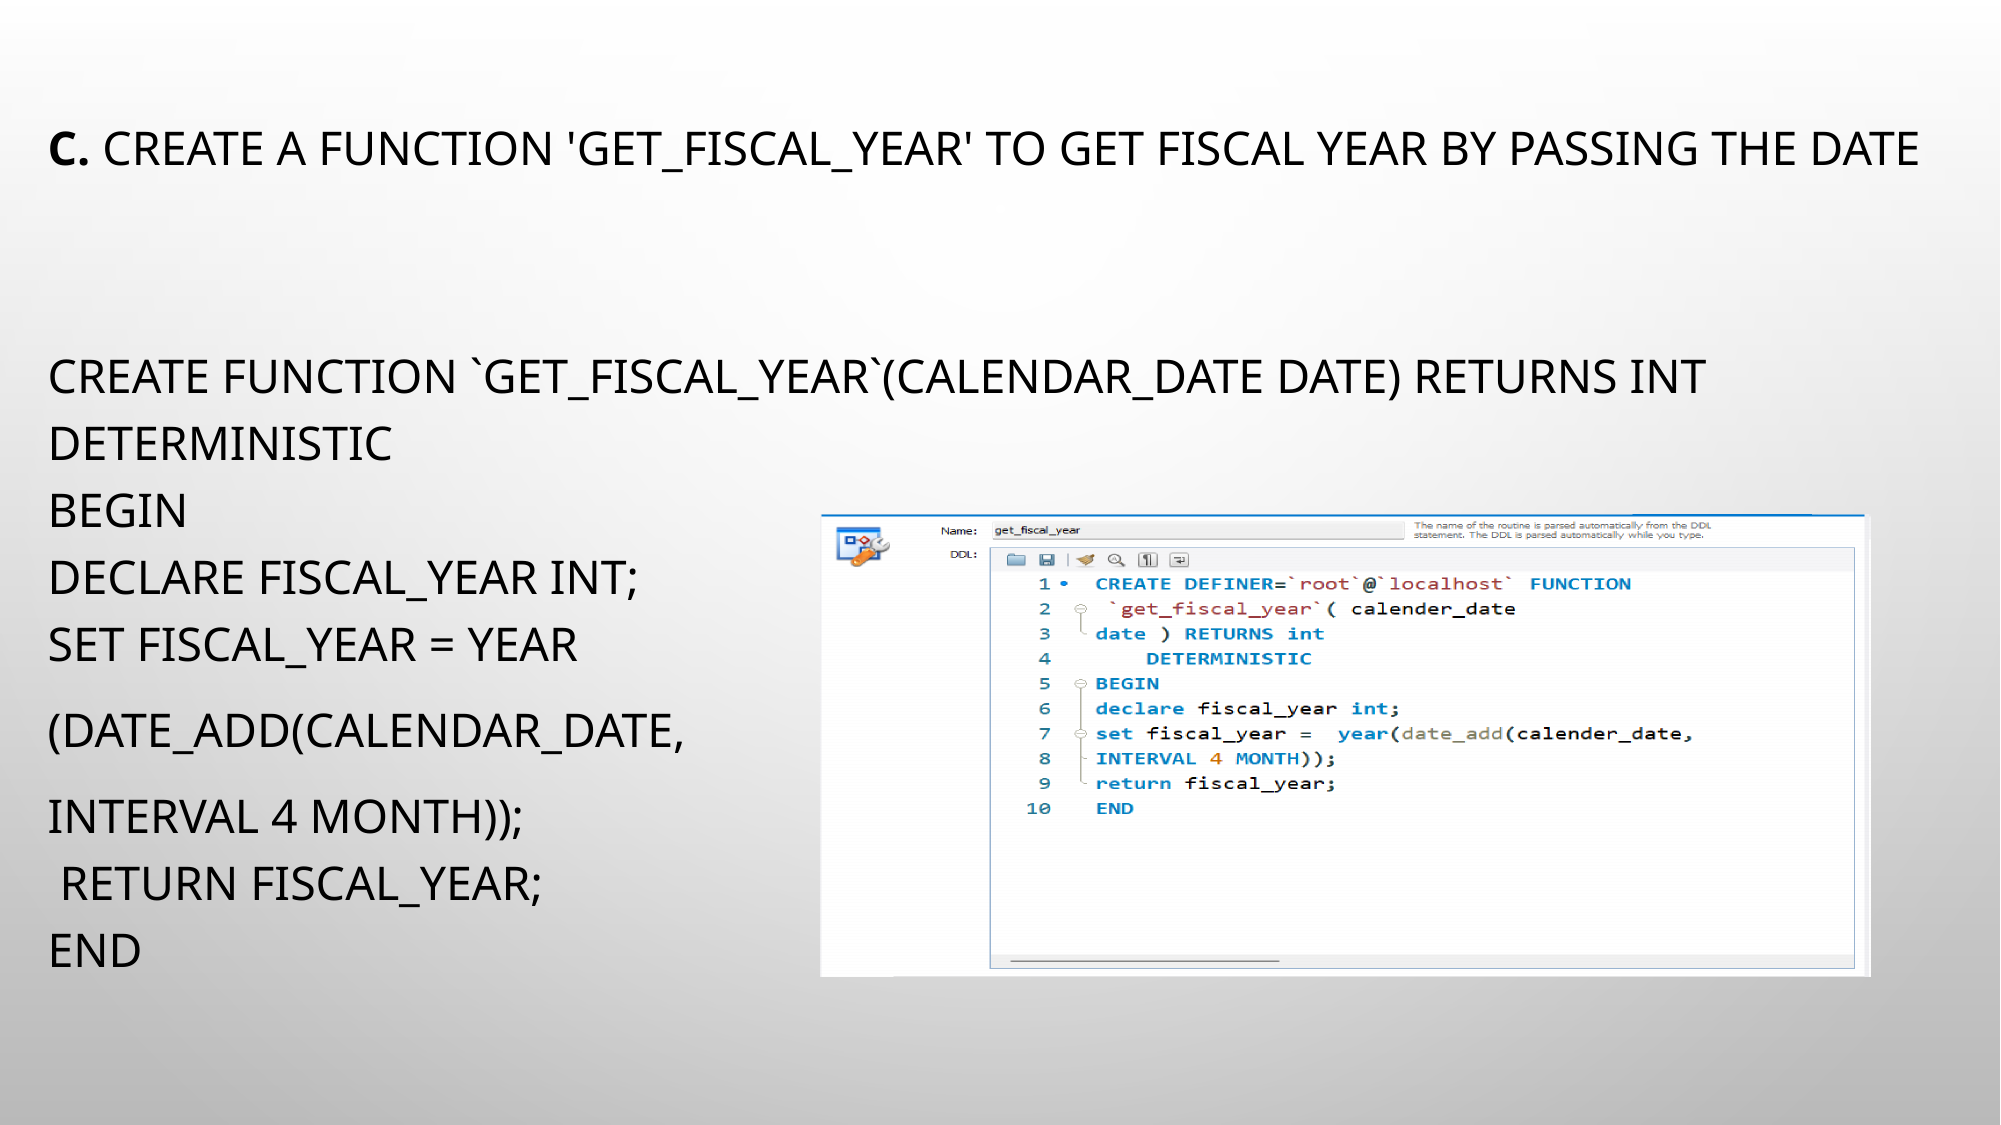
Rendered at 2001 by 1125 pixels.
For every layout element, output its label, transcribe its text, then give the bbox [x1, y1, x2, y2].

picture [0, 0, 2000, 1125]
picture [819, 514, 1871, 977]
list C. create a function 'get_fiscal_year' to get fiscal year by passing the date CREATE FUNCTION `get_fiscal_year`(calendar_date DATE) RETURNS int DETERMINISTIC BEGIN DECLARE fiscal_year INT; SET fiscal_year = YEAR (DATE_ADD(calendar_date, INTERVAL 4 MONTH)); RETURN fiscal_year; END [32, 25, 2000, 1125]
